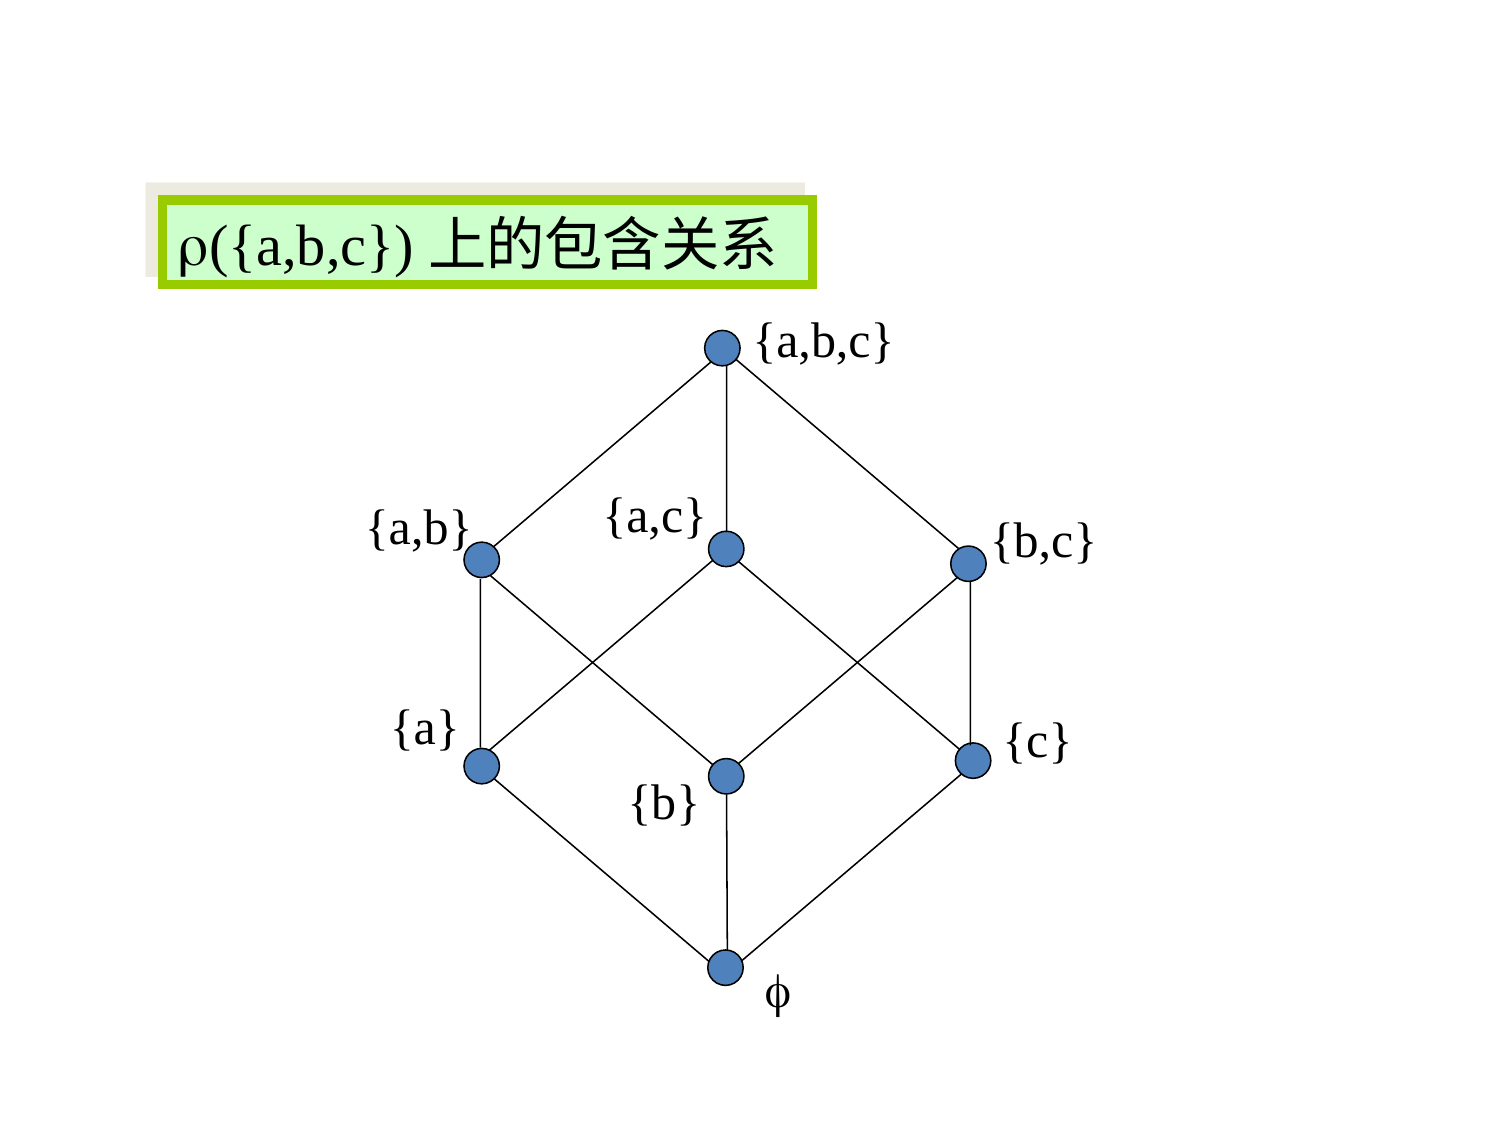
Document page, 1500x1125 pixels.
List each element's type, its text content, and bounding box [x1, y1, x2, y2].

text_box {b} [612, 762, 788, 838]
text_box [708, 550, 744, 567]
text_box ({a,b,c})上的包含关系 [162, 200, 813, 285]
text_box {a,c} [587, 474, 763, 550]
text_box [464, 563, 500, 578]
text_box [463, 763, 500, 784]
text_box [494, 560, 961, 961]
text_box [707, 949, 744, 986]
text_box {c} [987, 699, 1163, 775]
text_box [716, 758, 737, 762]
text_box [727, 360, 958, 662]
text_box {a} [375, 687, 550, 763]
text_box [950, 546, 982, 582]
text_box [490, 362, 726, 662]
text_box {b,c} [975, 499, 1150, 575]
text_box  [750, 949, 925, 1025]
text_box [704, 330, 737, 366]
text_box {a,b} [350, 487, 525, 563]
text_box [955, 742, 987, 779]
text_box {a,b,c} [737, 299, 913, 375]
